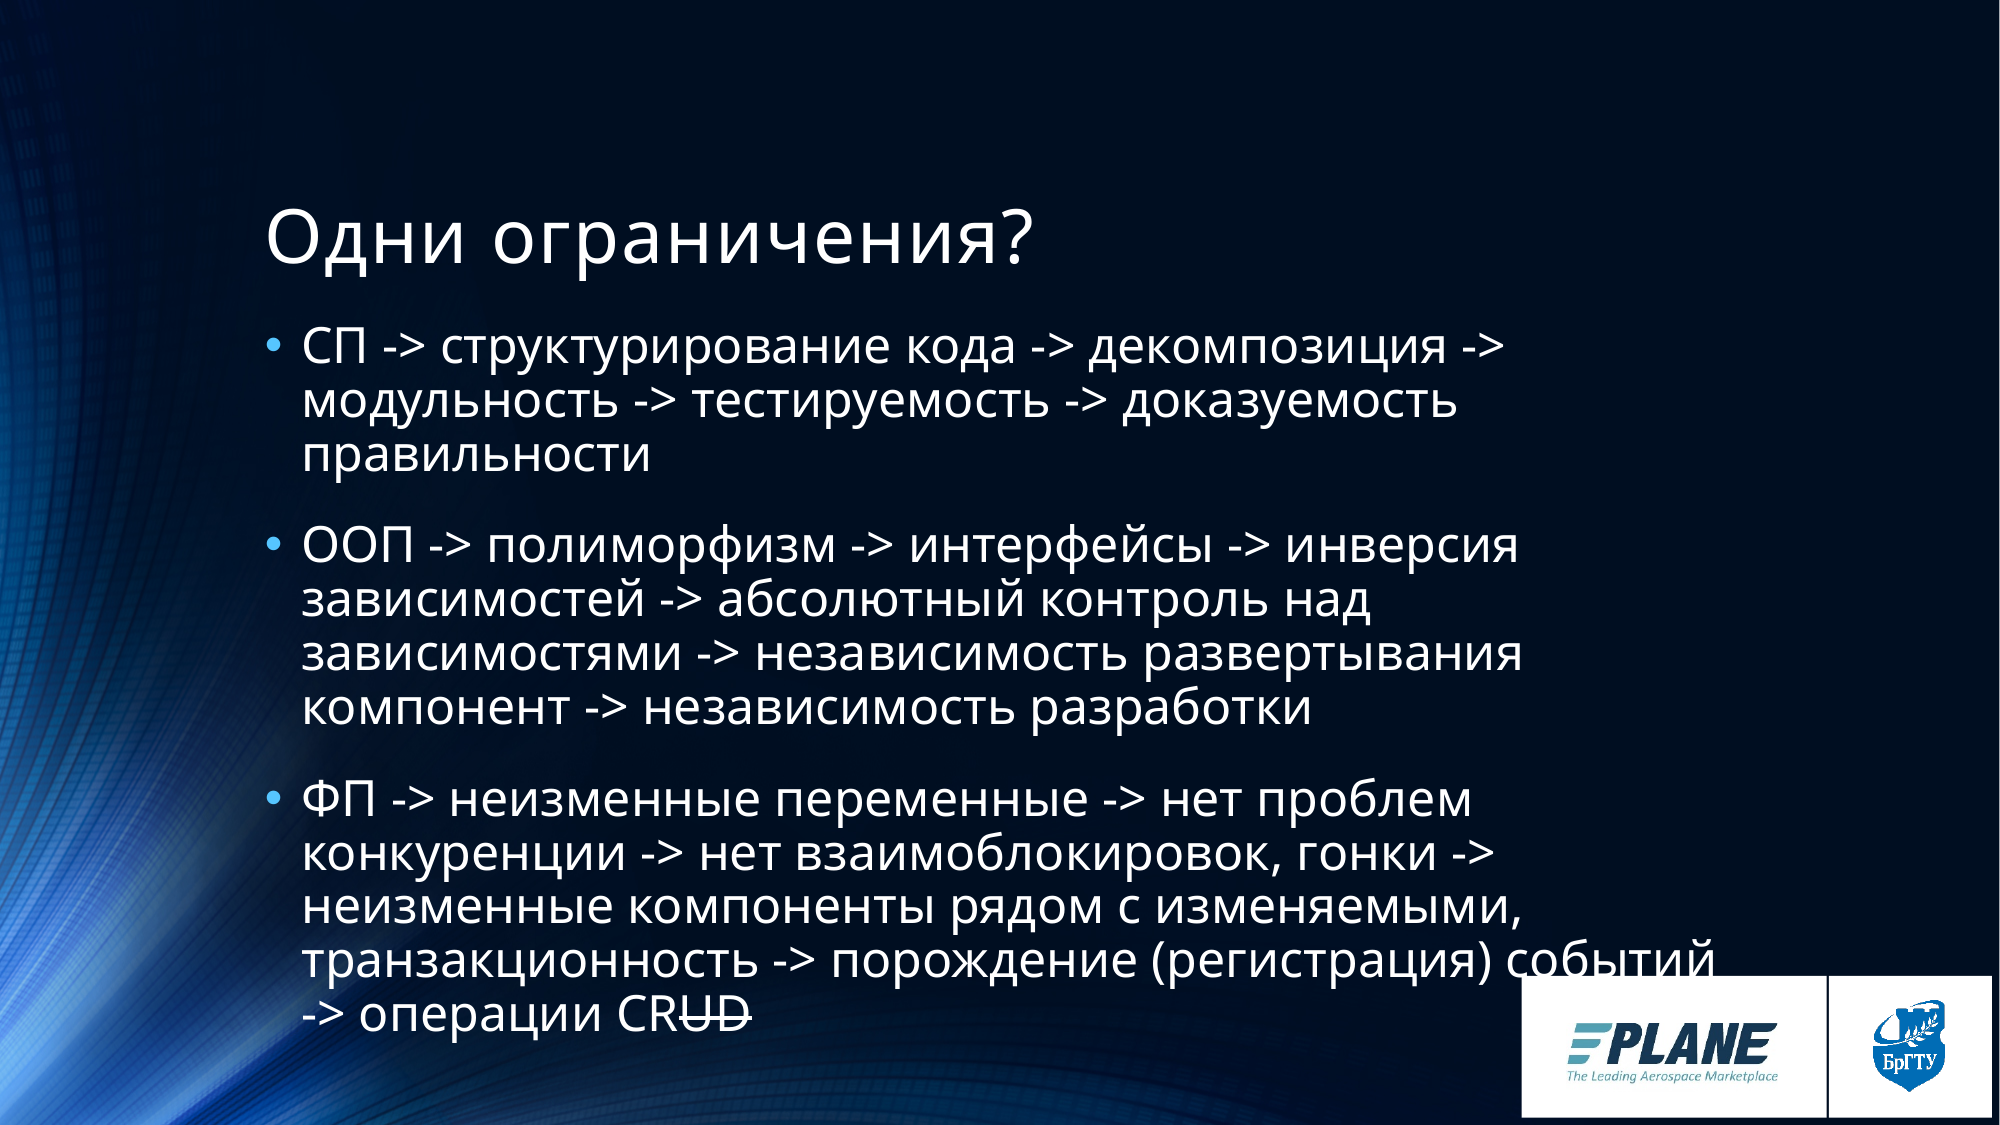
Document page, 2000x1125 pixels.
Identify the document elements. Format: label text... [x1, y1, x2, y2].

picture [0, 0, 2000, 1125]
list СП -> структурирование кода -> декомпозиция -> модульность -> тестируемость -> доказуемость правильности ООП -> полиморфизм -> интерфейсы -> инверсия зависимостей -> абсолютный контроль над зависимостями -> независимость развертывания компонент -> независимость разработки ФП -> неизменные переменные -> нет проблем конкуренции -> нет взаимоблокировок, гонки -> неизменные компоненты рядом с изменяемыми, транзакционность -> порождение (регистрация) событий -> операции CRUD [249, 312, 1749, 988]
title Одни ограничения? [249, 62, 1750, 288]
